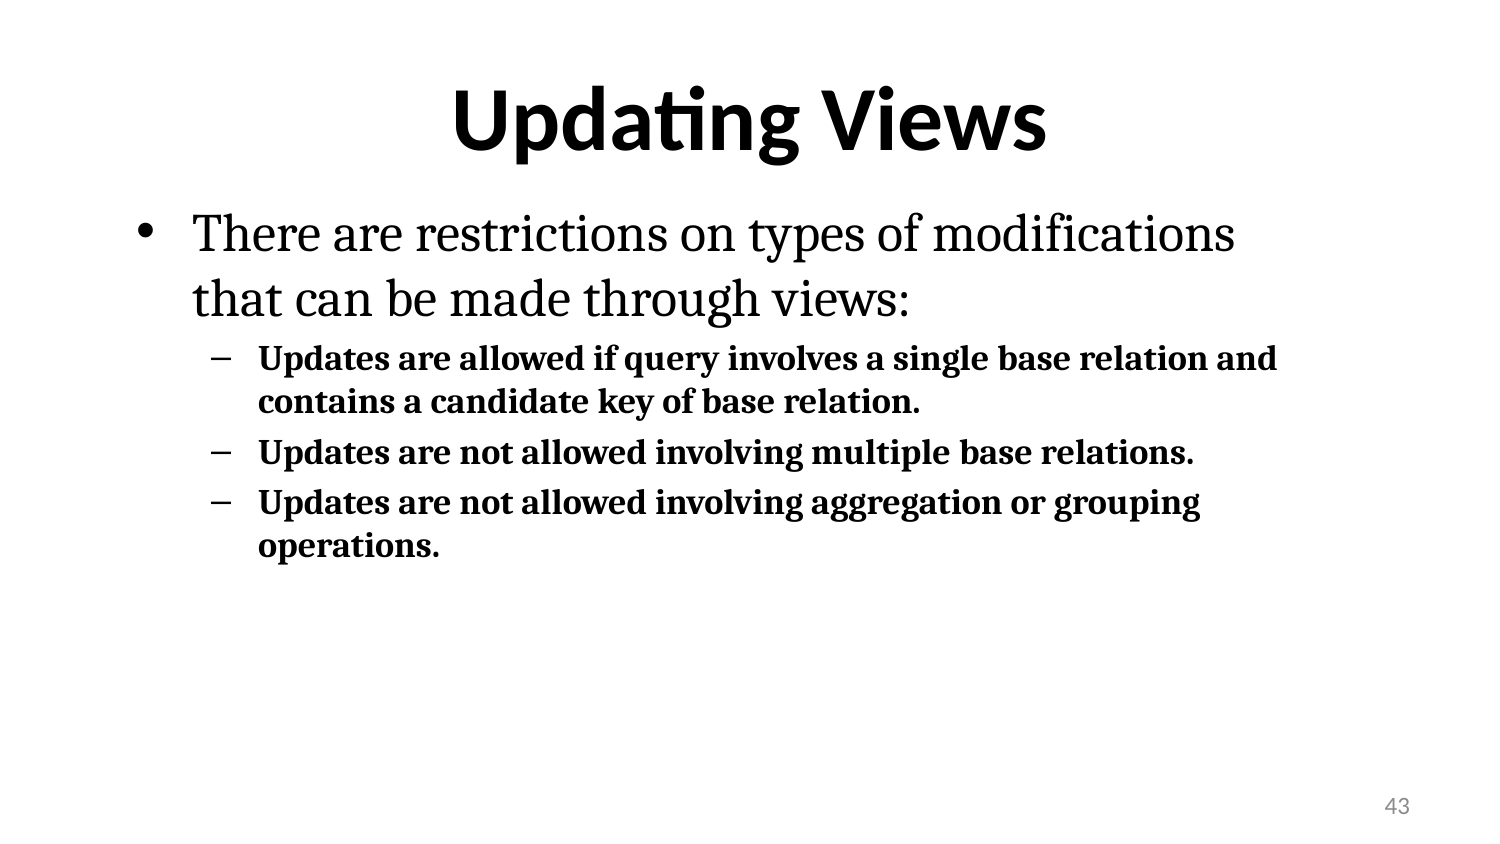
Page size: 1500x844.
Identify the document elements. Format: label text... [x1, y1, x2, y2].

list There are restrictions on types of modifications that can be made through views: Updates are allowed if query involves a single base relation and contains a candidate key of base relation. Updates are not allowed involving multiple base relations. Updates are not allowed involving aggregation or grouping operations. [125, 191, 1313, 698]
title Updating Views [75, 33, 1425, 175]
slide_number 43 [1074, 782, 1425, 827]
